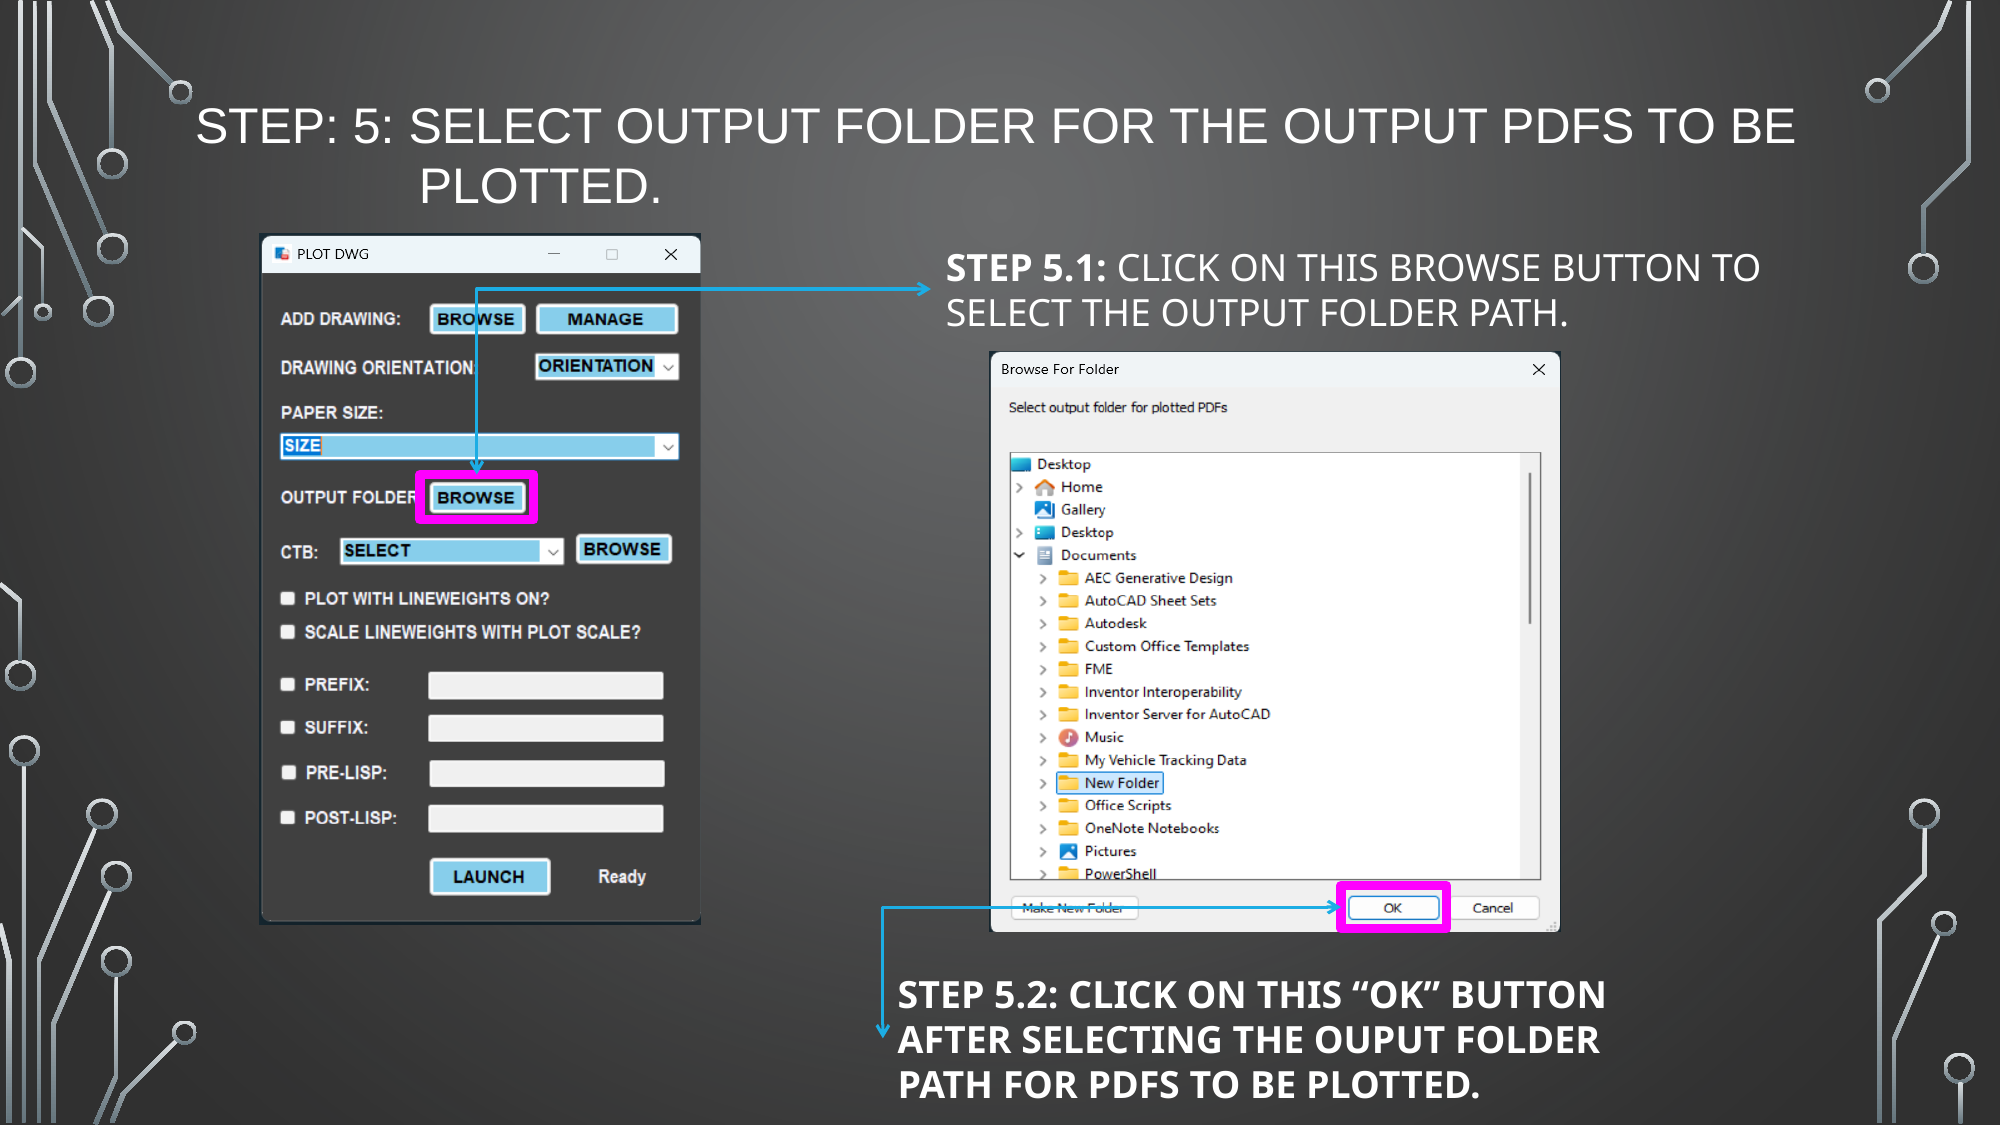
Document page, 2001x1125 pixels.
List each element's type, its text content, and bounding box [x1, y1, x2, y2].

picture [989, 350, 1561, 932]
text_box STEP: 5: SELECT OUTPUT FOLDER FOR THE OUTPUT PDFS TO BE PLOTTED. [180, 85, 1847, 221]
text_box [611, 154, 797, 610]
picture [259, 233, 701, 925]
text_box STEP 5.2: CLICK ON THIS “OK” BUTTON AFTER SELECTING THE OUPUT FOLDER PATH FOR PDFS TO BE PLOTTED. [882, 963, 1704, 1114]
text_box STEP 5.1: CLICK ON THIS BROWSE BUTTON TO SELECT THE OUTPUT FOLDER PATH. [931, 236, 1812, 342]
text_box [882, 906, 1342, 1040]
